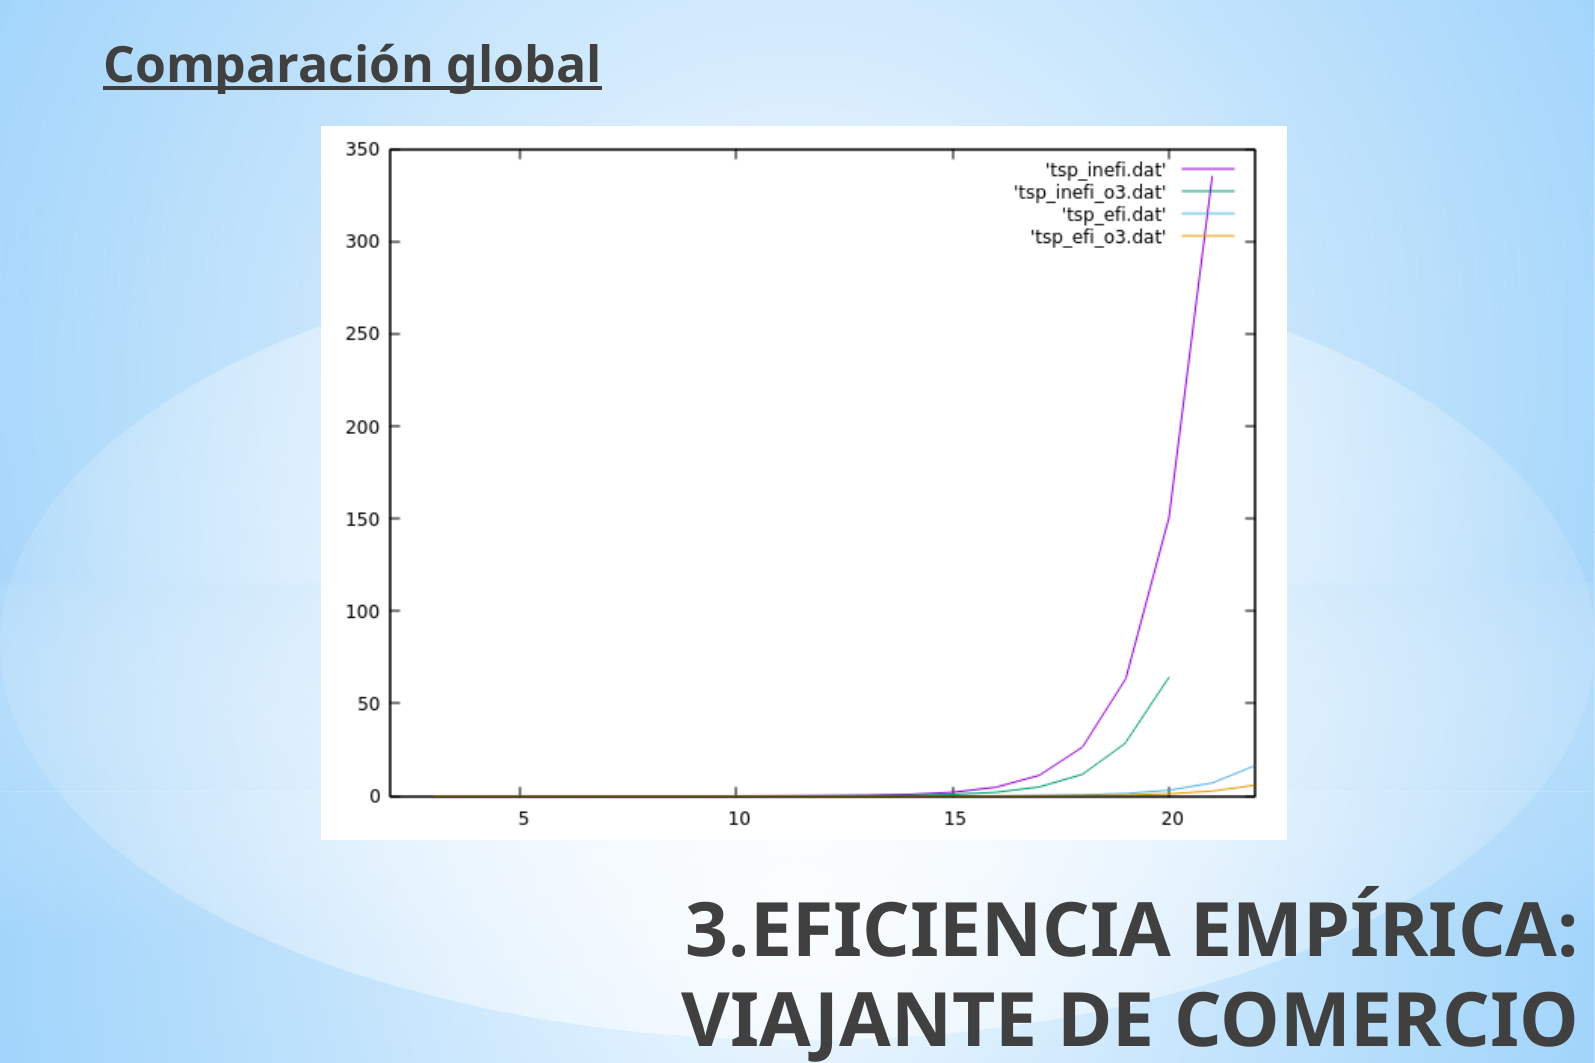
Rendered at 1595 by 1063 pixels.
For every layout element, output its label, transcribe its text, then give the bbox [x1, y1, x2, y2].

text_box Comparación global [88, 25, 1520, 100]
text_box 3.EFICIENCIA EMPÍRICA: VIAJANTE DE COMERCIO [0, 874, 1595, 1063]
picture [320, 126, 1288, 841]
